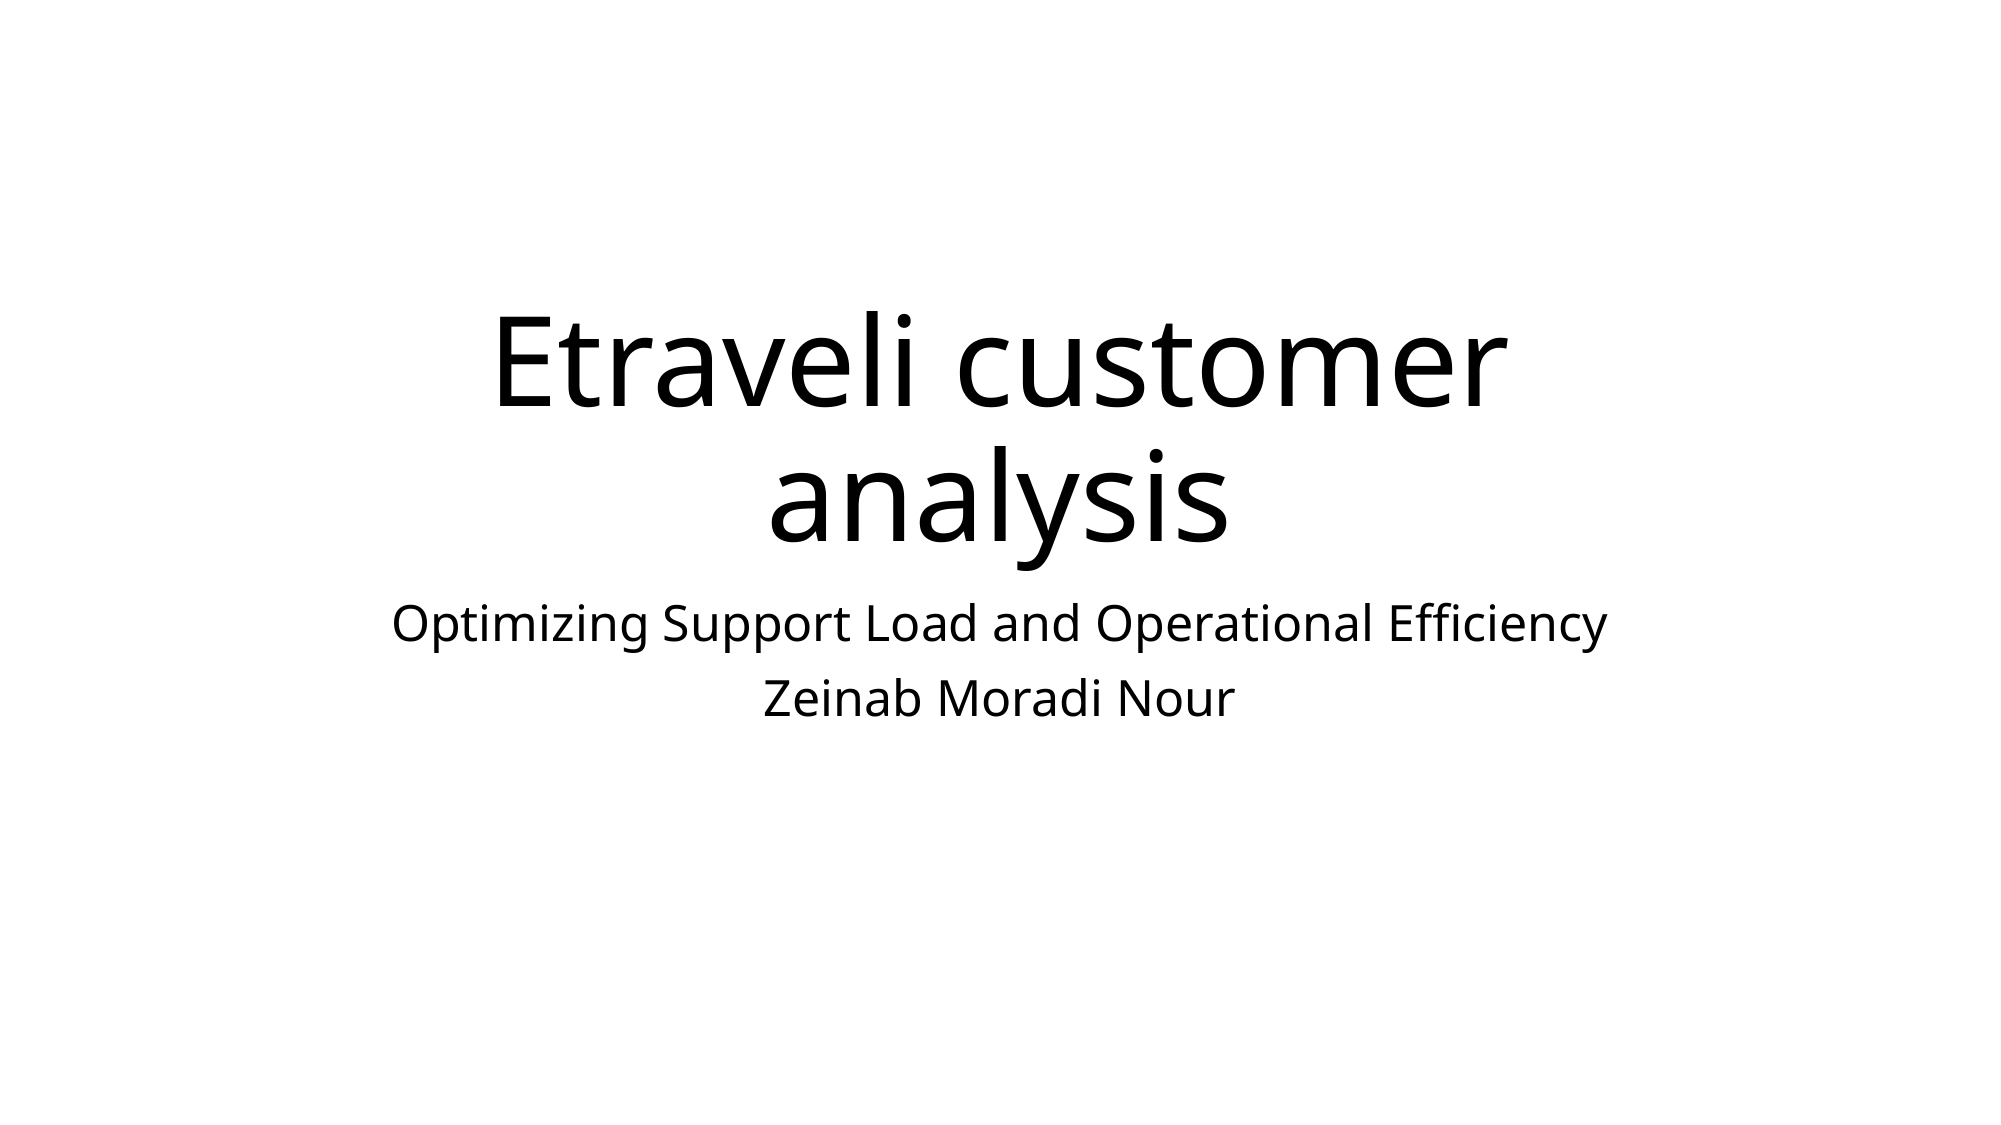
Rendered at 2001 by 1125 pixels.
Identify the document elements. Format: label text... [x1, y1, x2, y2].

subtitle Optimizing Support Load and Operational Efficiency Zeinab Moradi Nour [249, 590, 1750, 863]
title Etraveli customer analysis [249, 184, 1750, 576]
